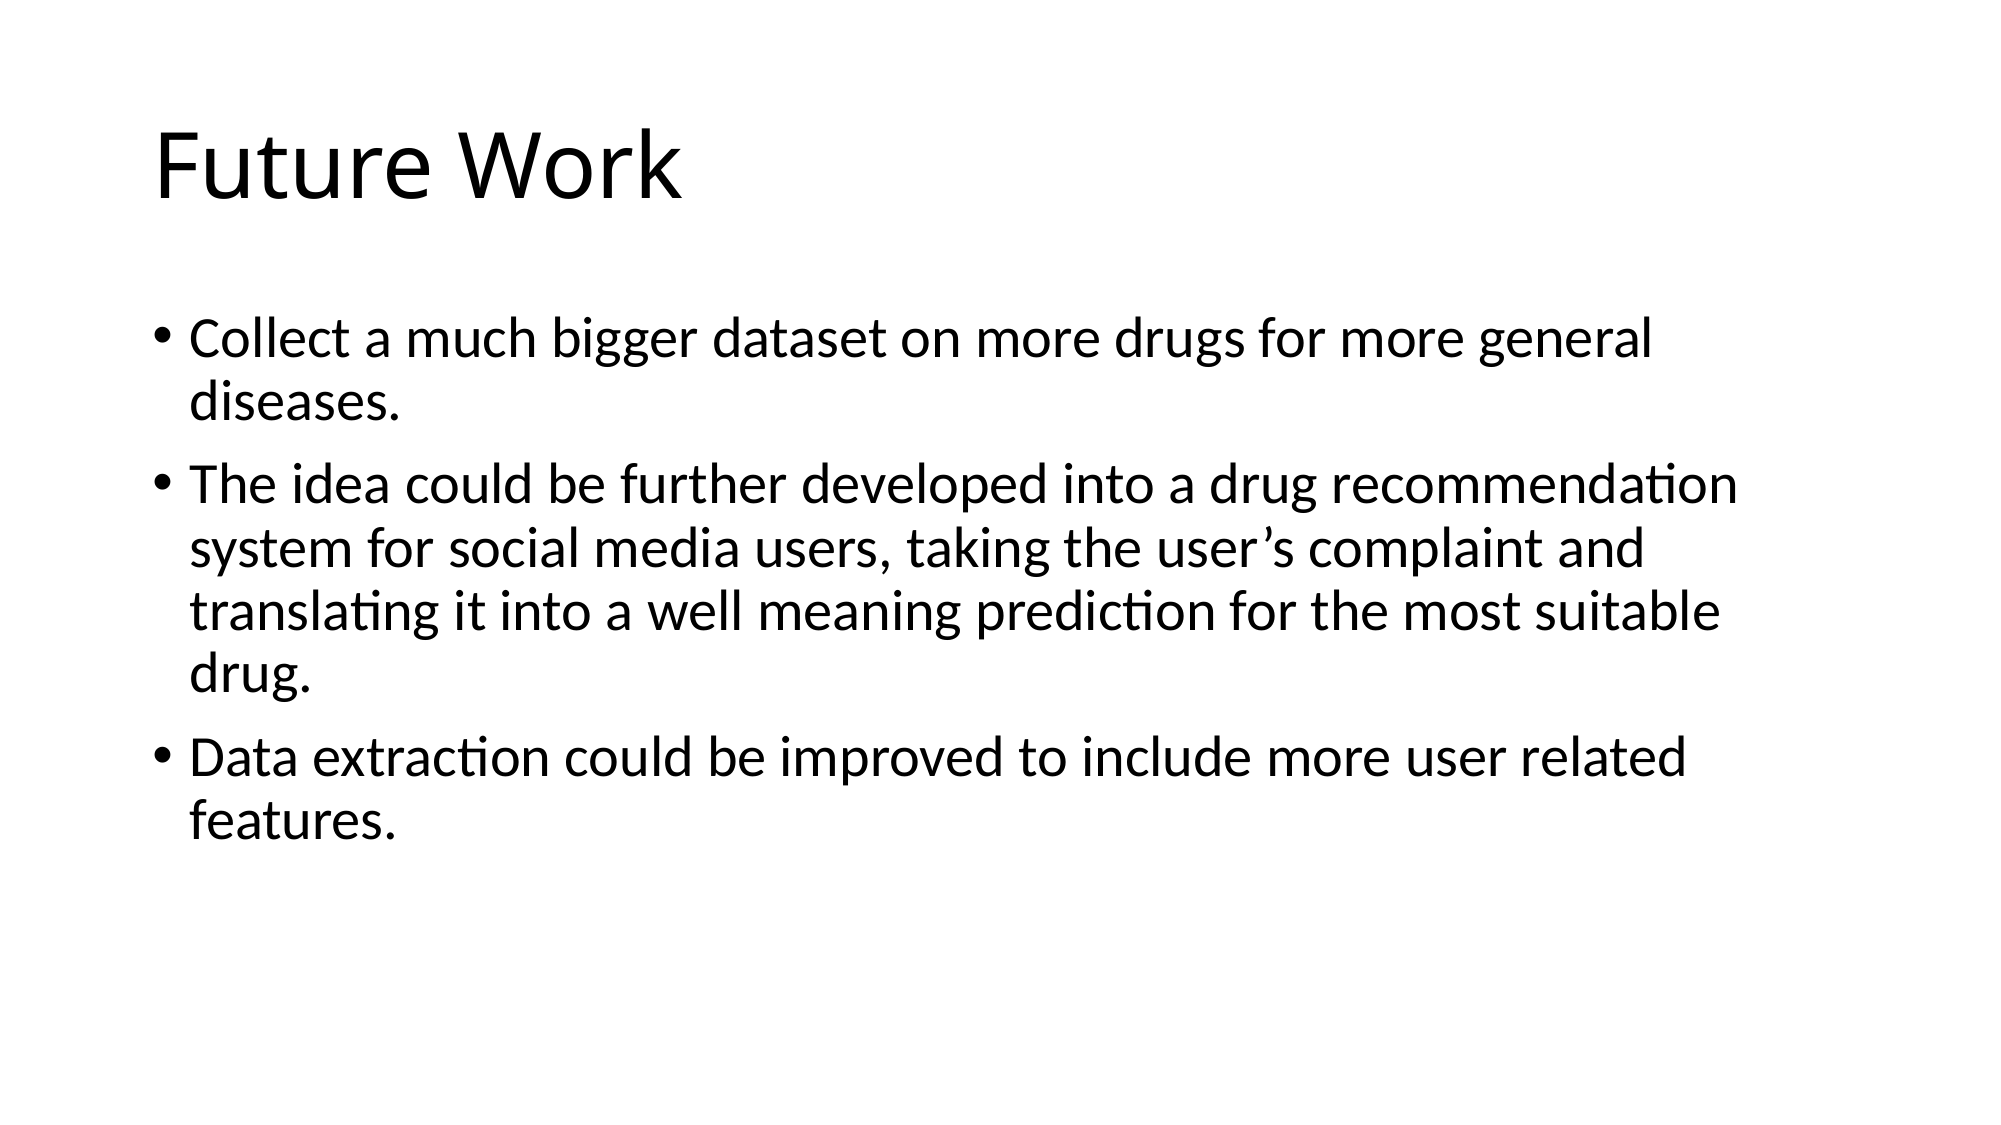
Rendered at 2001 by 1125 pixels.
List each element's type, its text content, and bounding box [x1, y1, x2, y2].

list Collect a much bigger dataset on more drugs for more general diseases. The idea could be further developed into a drug recommendation system for social media users, taking the user’s complaint and translating it into a well meaning prediction for the most suitable drug. Data extraction could be improved to include more user related features. [137, 299, 1863, 892]
title Future Work [137, 59, 1863, 278]
